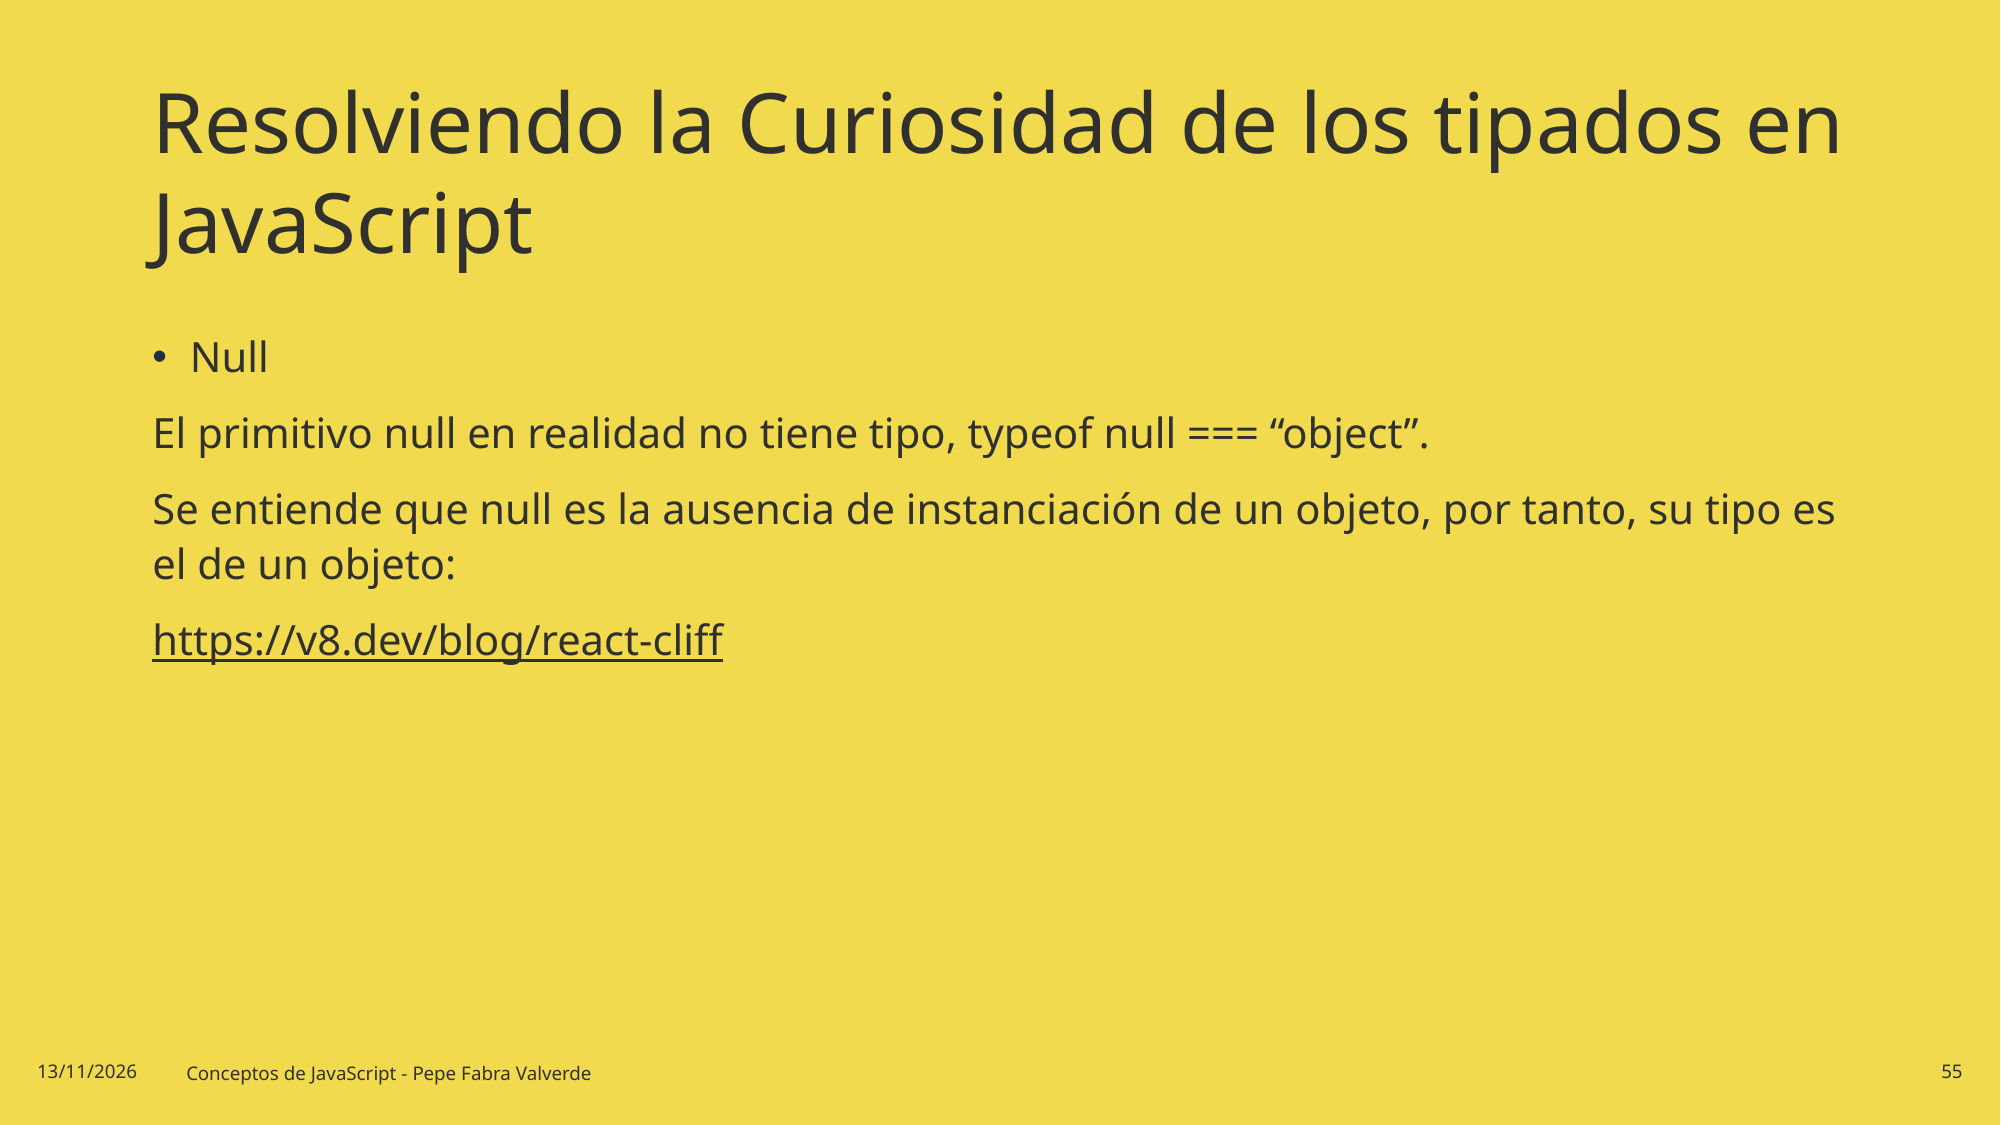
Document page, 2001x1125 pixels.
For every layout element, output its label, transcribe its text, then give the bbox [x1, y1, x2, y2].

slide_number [22, 1042, 166, 1103]
list Null El primitivo null en realidad no tiene tipo, typeof null === “object”. Se entiende que null es la ausencia de instanciación de un objeto, por tanto, su tipo es el de un objeto: https://v8.dev/blog/react-cliff [137, 318, 1863, 1014]
slide_number 55 [1527, 1042, 1978, 1103]
footer Conceptos de JavaScript - Pepe Fabra Valverde [171, 1042, 847, 1103]
title Resolviendo la Curiosidad de los tipados en JavaScript [137, 59, 1863, 278]
